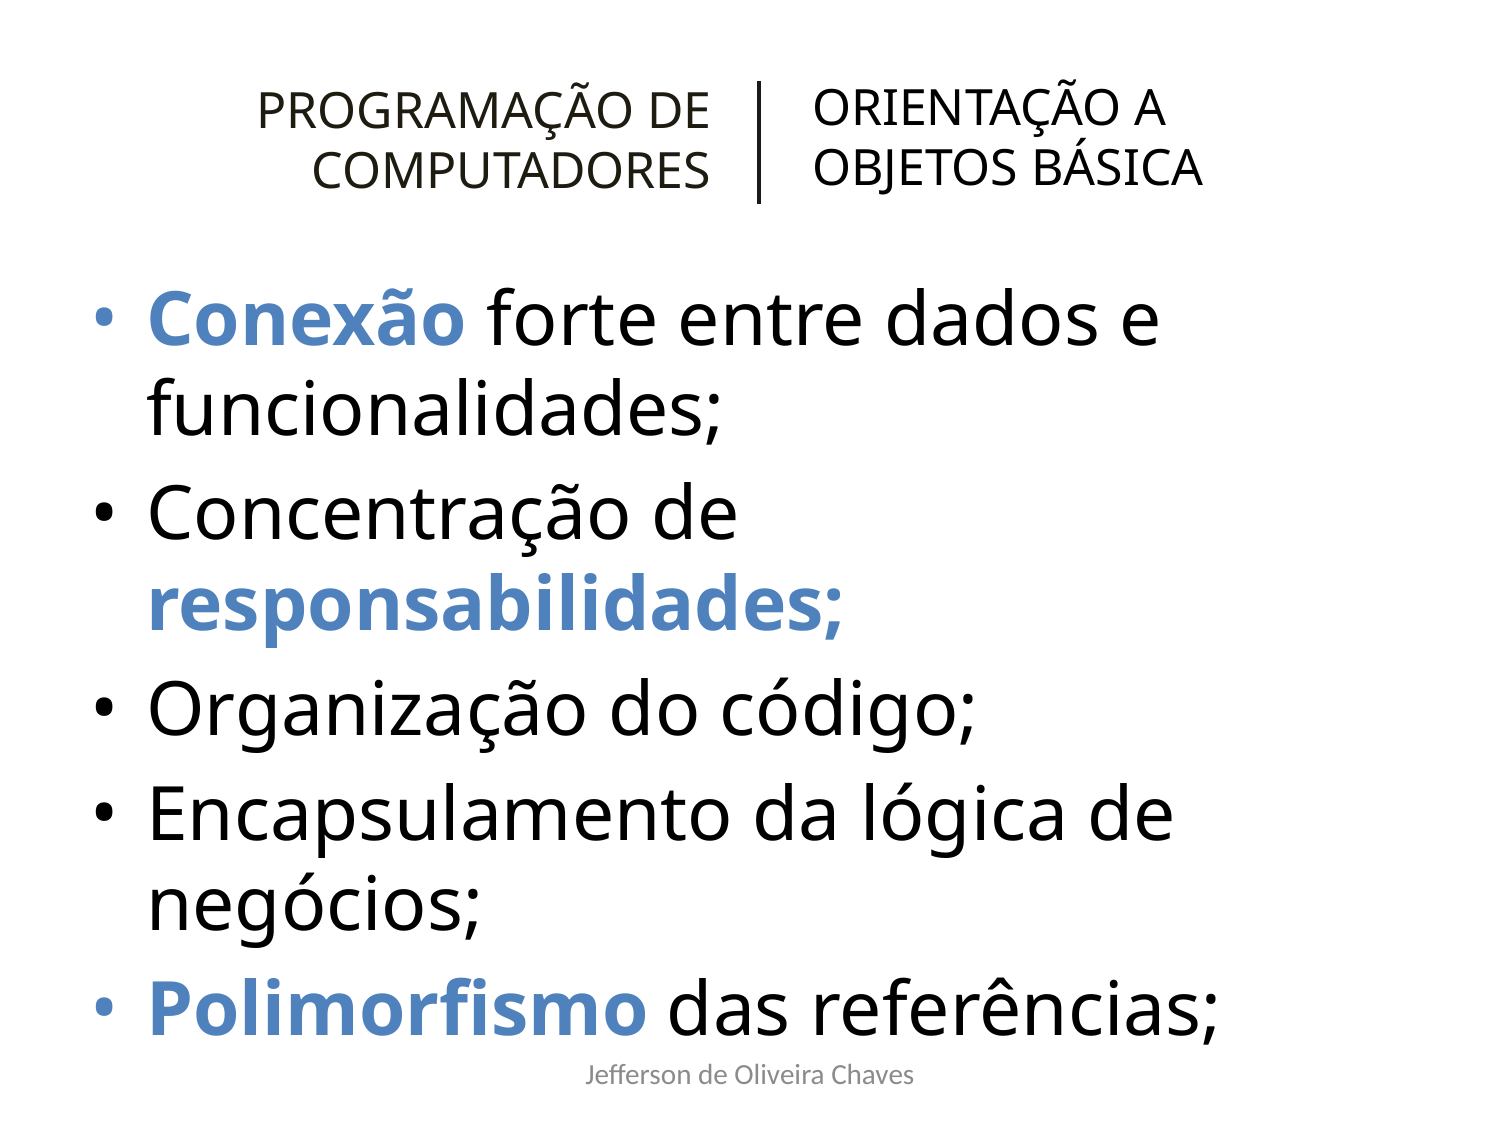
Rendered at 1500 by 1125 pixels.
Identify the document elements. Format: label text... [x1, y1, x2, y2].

title PROGRAMAÇÃO DE COMPUTADORES [75, 45, 727, 233]
list Conexão forte entre dados e funcionalidades; Concentração de responsabilidades; Organização do código; Encapsulamento da lógica de negócios; Polimorfismo das referências; [75, 262, 1425, 1024]
list ORIENTAÇÃO A OBJETOS BÁSICA [797, 47, 1299, 225]
footer Jefferson de Oliveira Chaves [512, 1042, 988, 1103]
